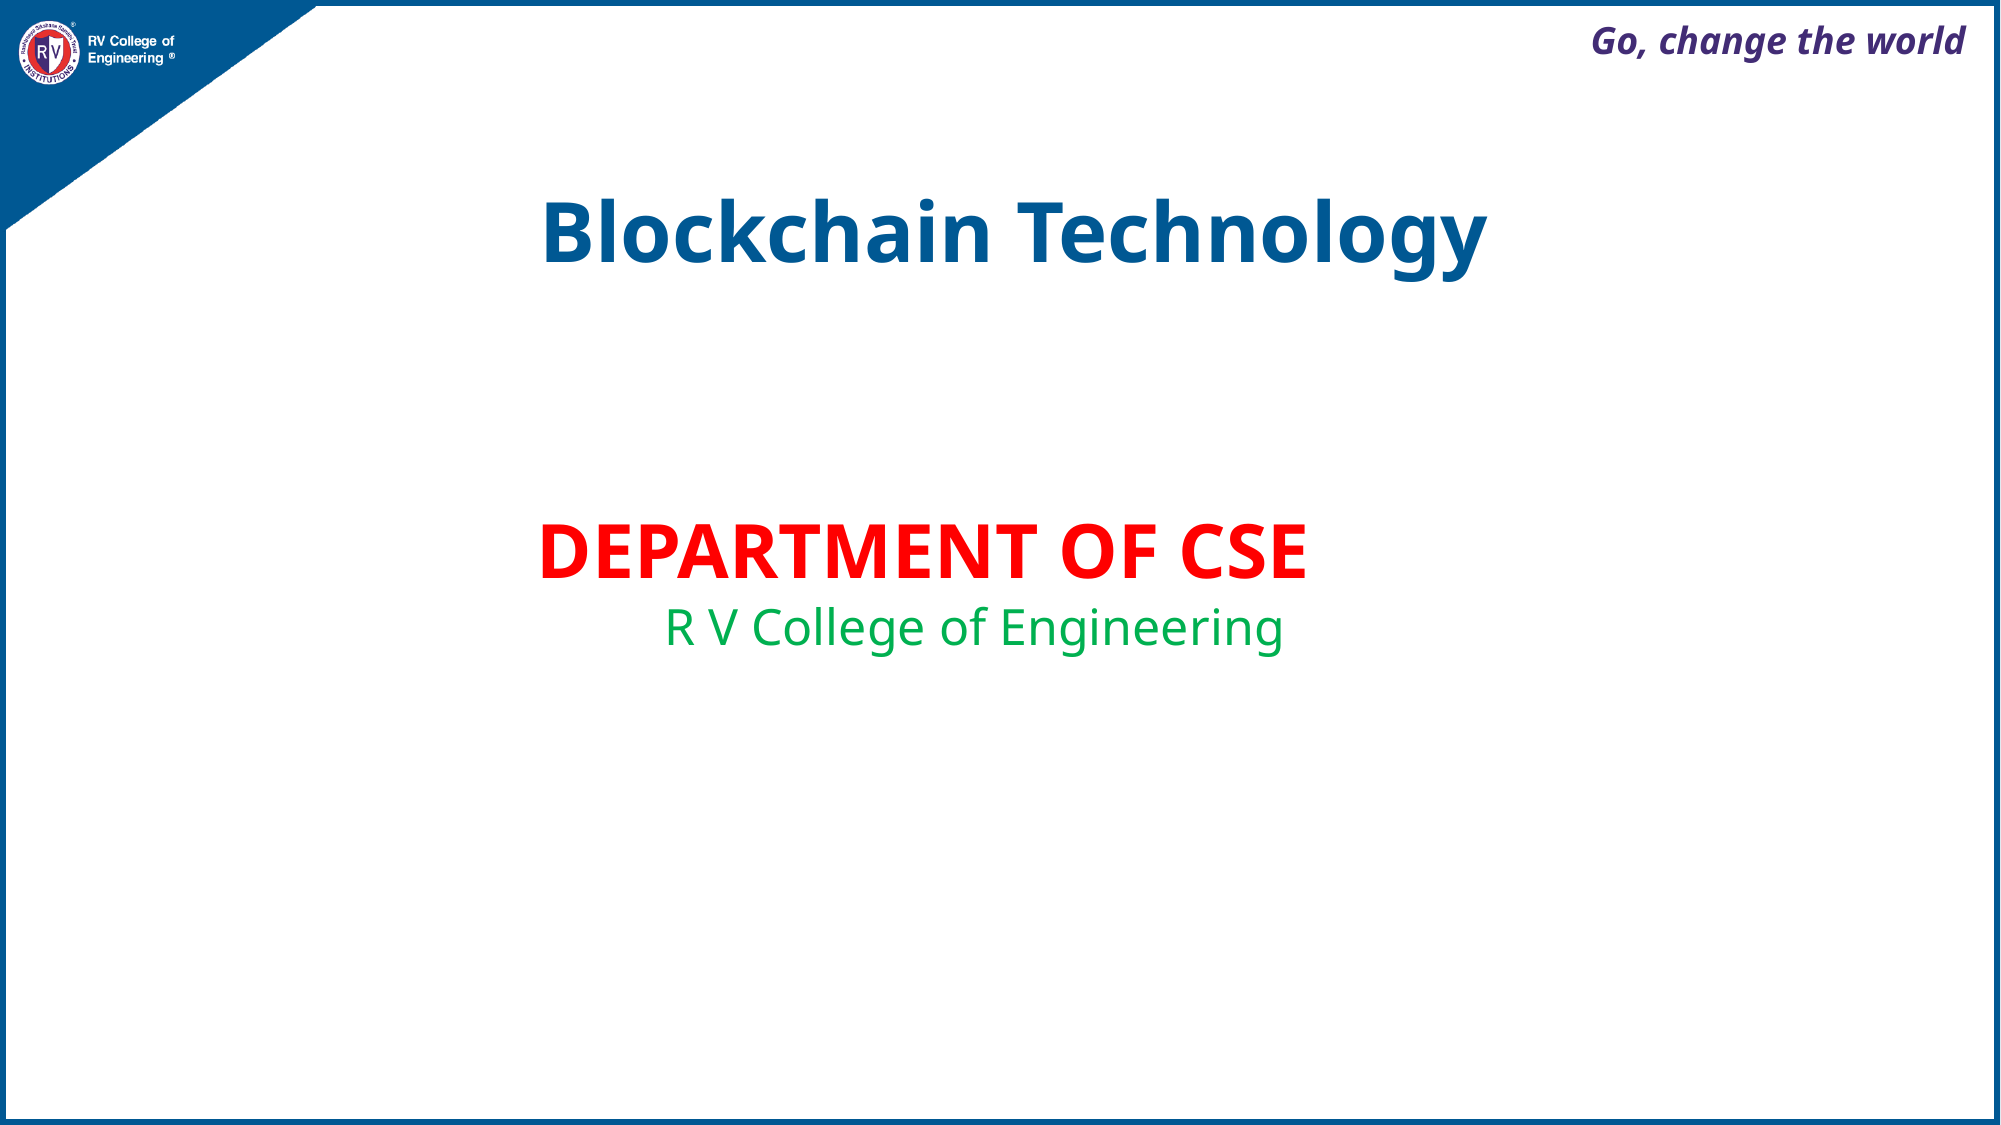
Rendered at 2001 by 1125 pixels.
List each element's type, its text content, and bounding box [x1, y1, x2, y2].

picture [2, 6, 316, 232]
text_box DEPARTMENT OF CSE R V College of Engineering [534, 501, 1413, 656]
text_box Blockchain Technology [328, 177, 1698, 279]
